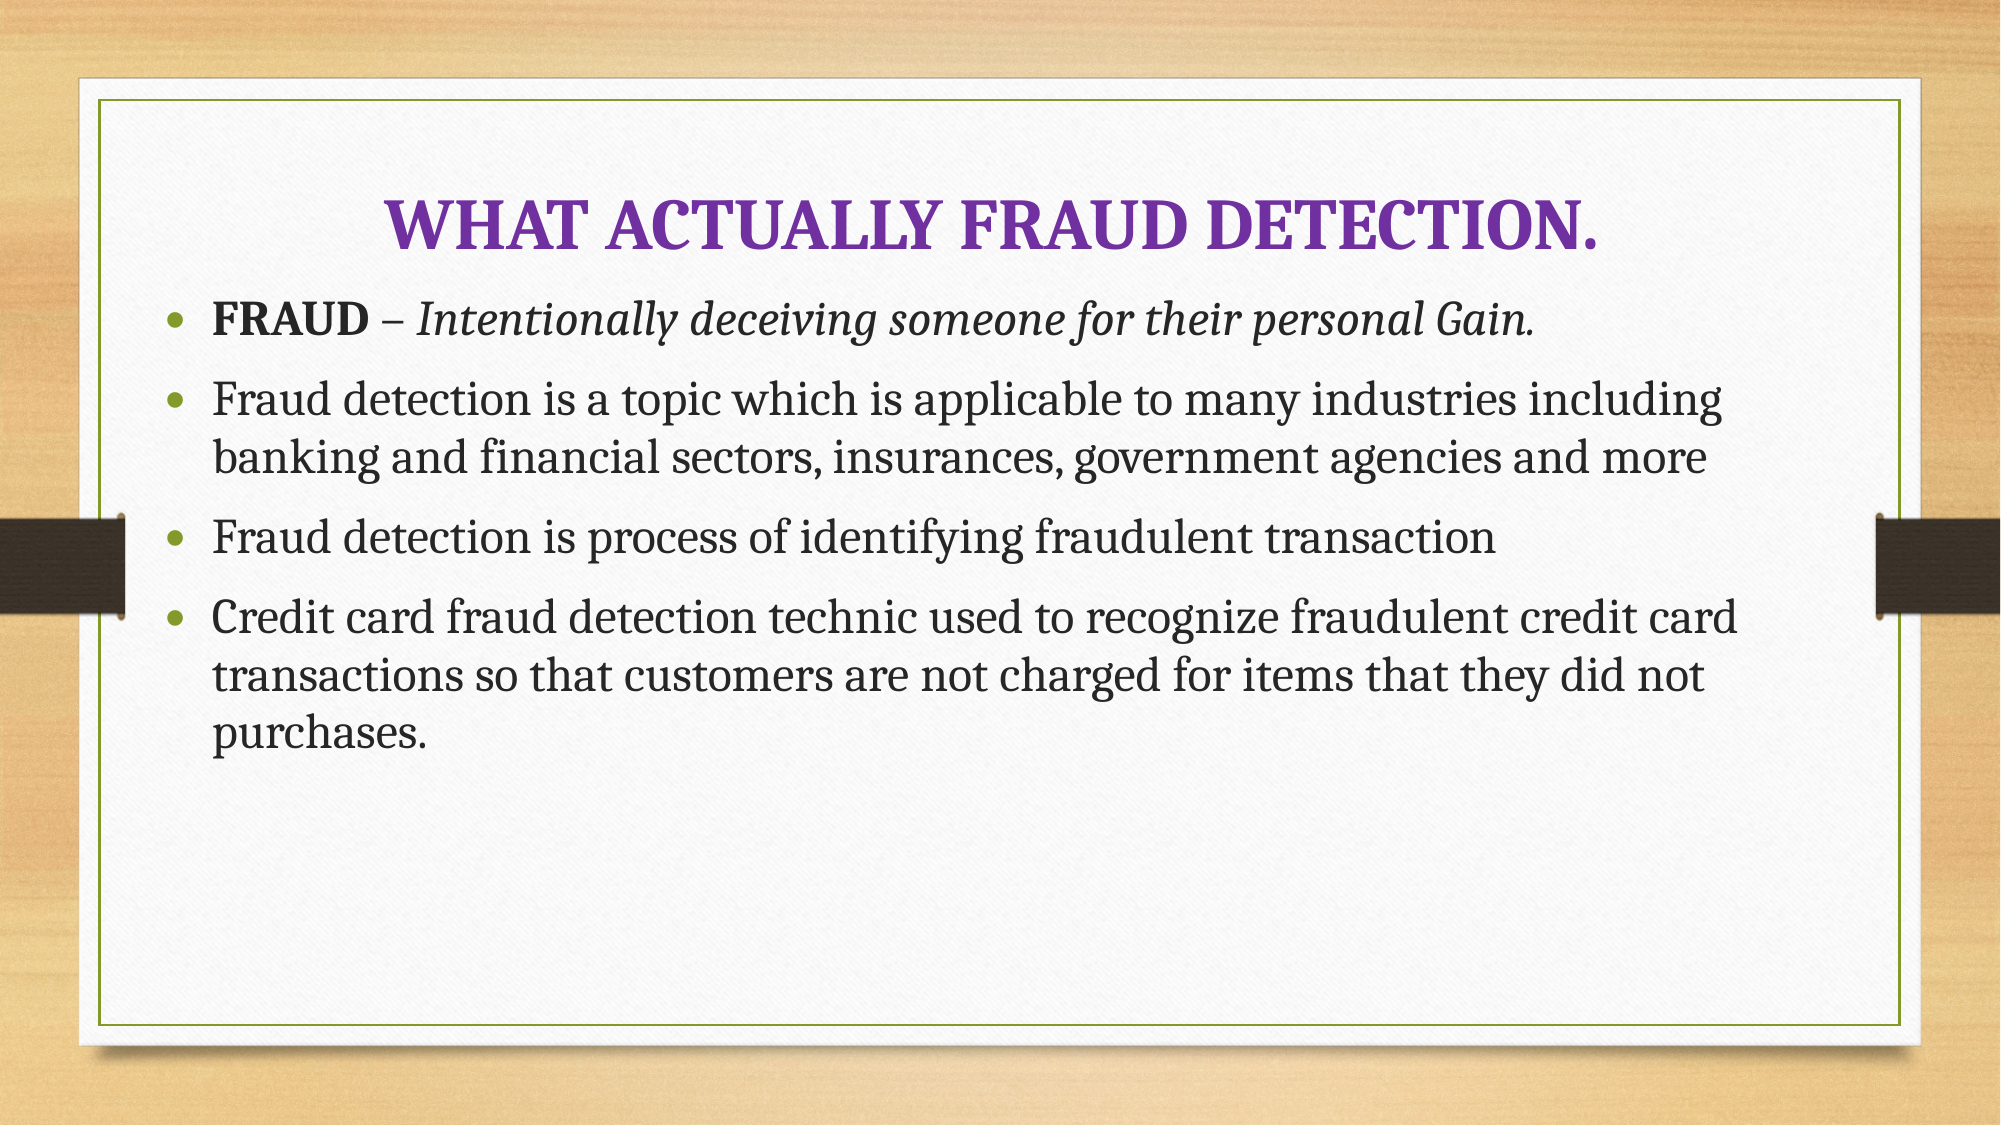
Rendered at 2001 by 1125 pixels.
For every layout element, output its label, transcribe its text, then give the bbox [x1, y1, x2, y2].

picture [0, 0, 2001, 1125]
list FRAUD – Intentionally deceiving someone for their personal Gain. Fraud detection is a topic which is applicable to many industries including banking and financial sectors, insurances, government agencies and more Fraud detection is process of identifying fraudulent transaction Credit card fraud detection technic used to recognize fraudulent credit card transactions so that customers are not charged for items that they did not purchases. [150, 283, 1851, 1019]
title WHAT ACTUALLY FRAUD DETECTION. [212, 161, 1788, 283]
